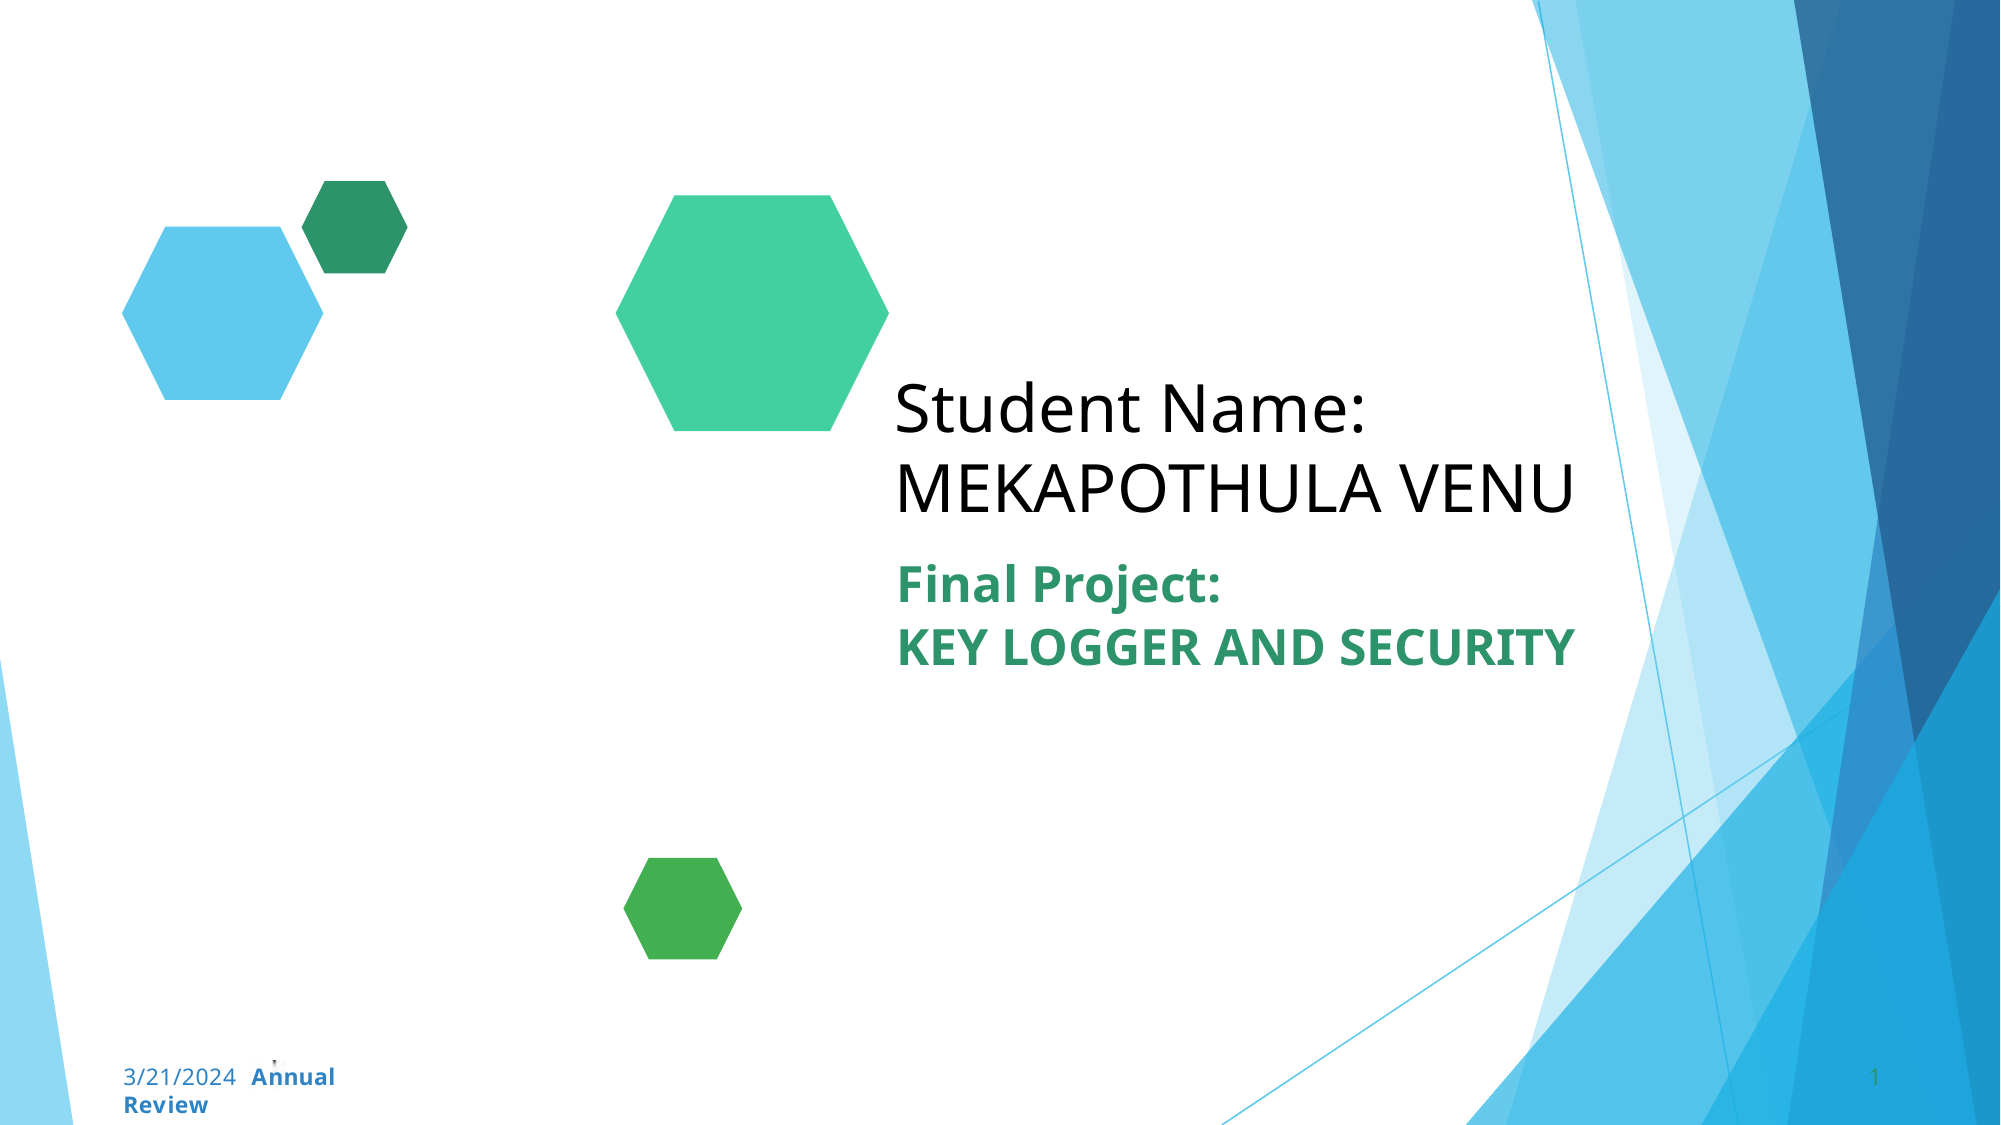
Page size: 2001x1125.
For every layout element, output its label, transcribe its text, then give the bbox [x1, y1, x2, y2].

text_box Final Project: KEY LOGGER AND SECURITY [894, 550, 1774, 675]
picture [110, 1060, 463, 1094]
slide_number 1 [1862, 1061, 1888, 1125]
title Student Name: MEKAPOTHULA VENU [367, 363, 1605, 554]
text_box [121, 180, 408, 401]
text_box [615, 195, 890, 363]
text_box 3/21/2024 Annual Review [121, 1103, 417, 1118]
text_box [623, 857, 743, 960]
